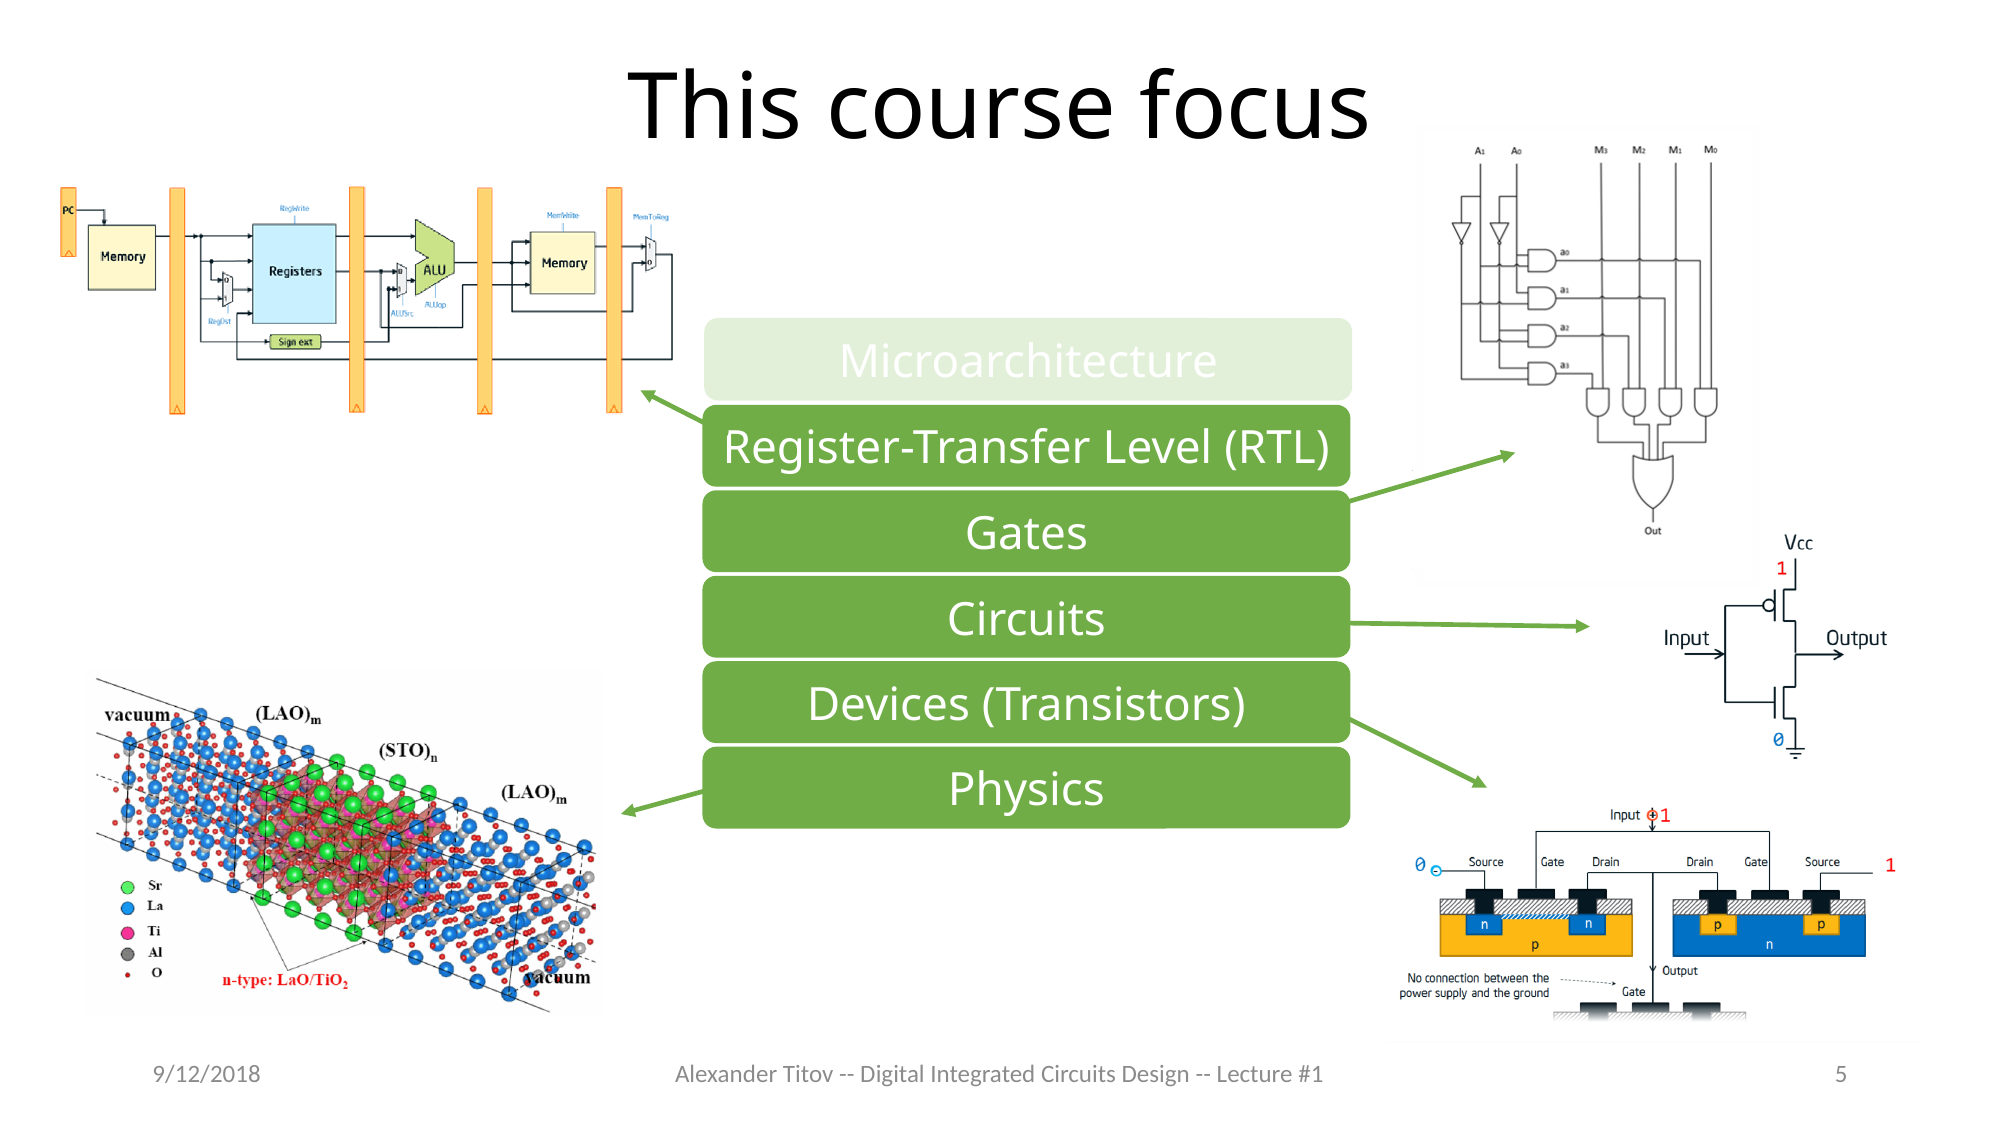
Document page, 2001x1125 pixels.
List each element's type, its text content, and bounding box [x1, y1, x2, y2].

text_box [640, 390, 722, 432]
slide_number 5 [1412, 1043, 1863, 1103]
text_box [1326, 707, 1488, 788]
text_box Register-Transfer Level (RTL) [702, 404, 1351, 487]
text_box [1275, 452, 1516, 523]
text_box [620, 786, 722, 814]
picture [1412, 122, 1900, 763]
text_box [1333, 622, 1590, 627]
picture [29, 153, 705, 432]
text_box Devices (Transistors) [702, 661, 1351, 744]
picture [86, 668, 604, 1017]
text_box Gates [702, 490, 1351, 573]
text_box Physics [702, 746, 1351, 829]
text_box Circuits [702, 575, 1351, 658]
text_box Microarchitecture [705, 317, 1353, 401]
picture [1379, 792, 1925, 1043]
title This course focus [137, 0, 1863, 218]
footer Alexander Titov -- Digital Integrated Circuits Design -- Lecture #1 [620, 1042, 1380, 1103]
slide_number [137, 1042, 588, 1103]
